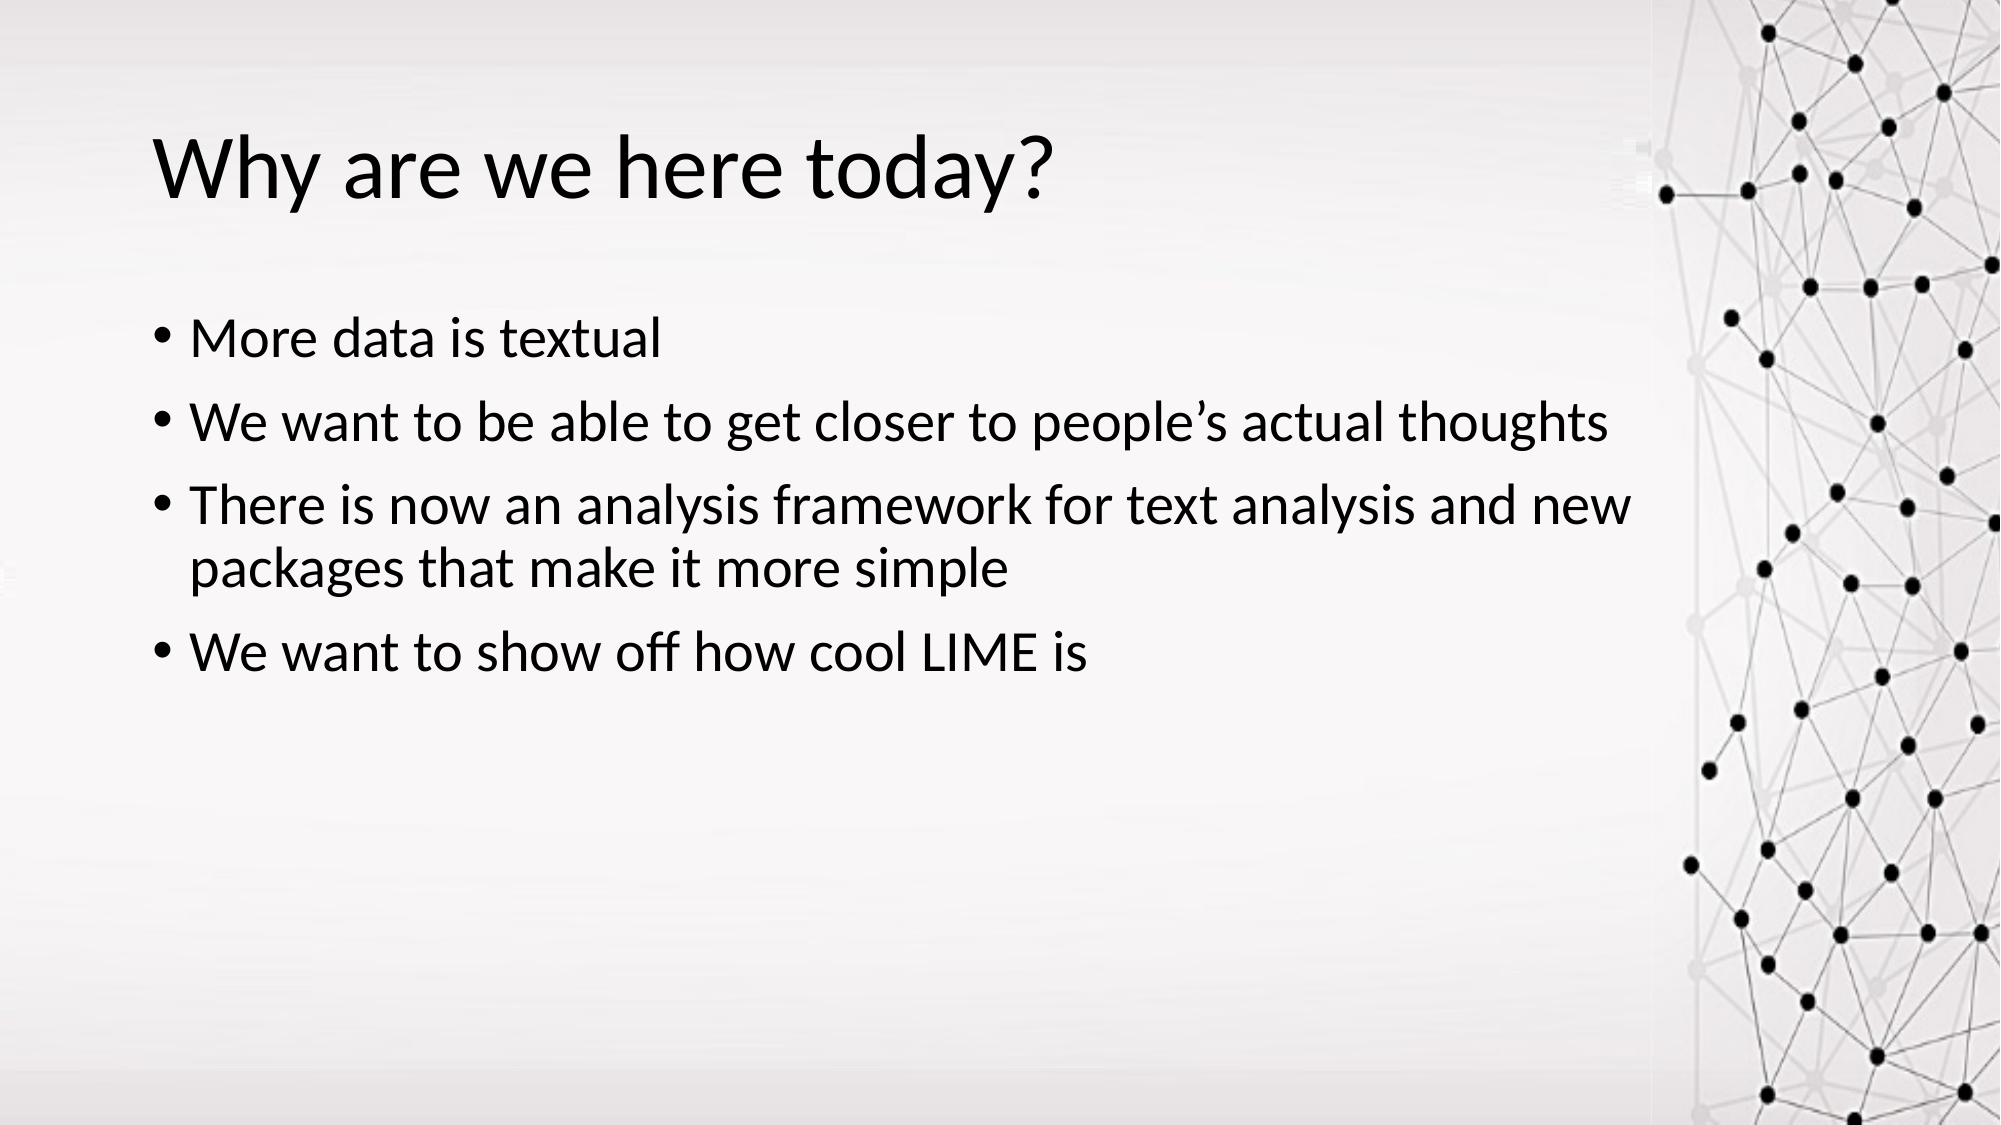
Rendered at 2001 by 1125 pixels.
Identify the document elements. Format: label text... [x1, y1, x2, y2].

title Why are we here today? [137, 59, 1650, 278]
picture [0, 0, 2000, 1125]
list More data is textual We want to be able to get closer to people’s actual thoughts There is now an analysis framework for text analysis and new packages that make it more simple We want to show off how cool LIME is [137, 299, 1650, 1014]
